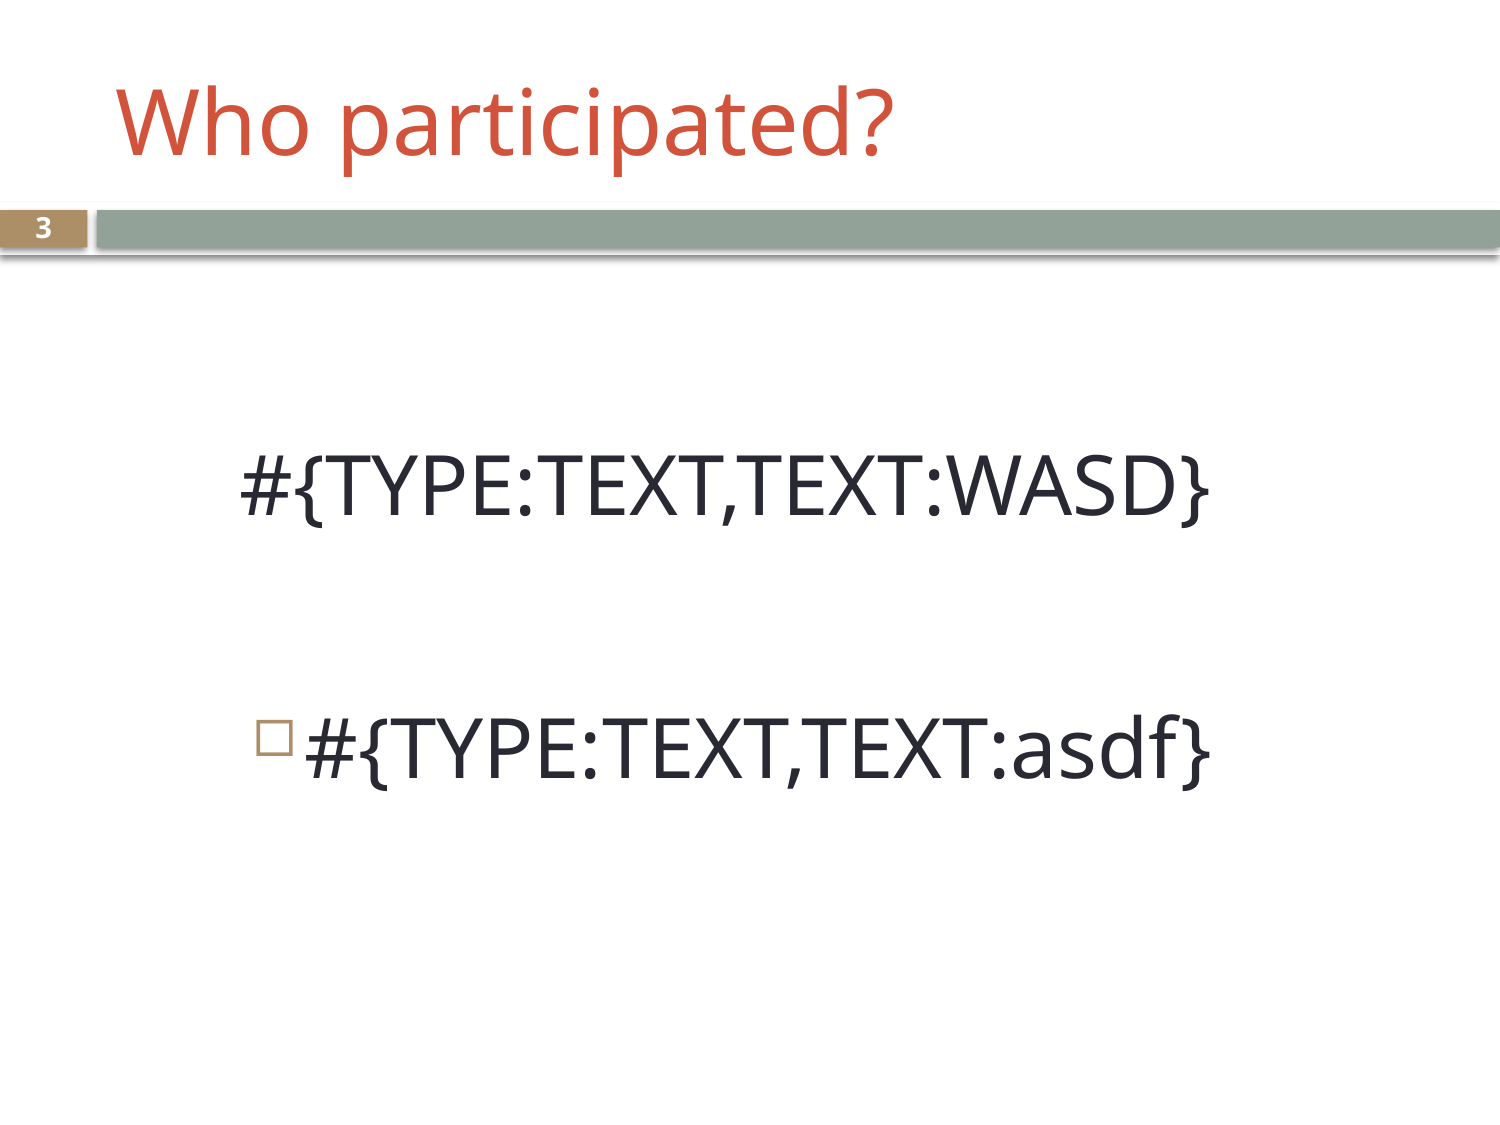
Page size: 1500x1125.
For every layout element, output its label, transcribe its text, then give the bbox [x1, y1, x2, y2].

list #{TYPE:TEXT,TEXT:WASD} [225, 425, 1237, 600]
text_box #{TYPE:TEXT,TEXT:asdf} [237, 687, 1250, 863]
slide_number 3 [0, 208, 88, 249]
title Who participated? [100, 37, 1438, 200]
